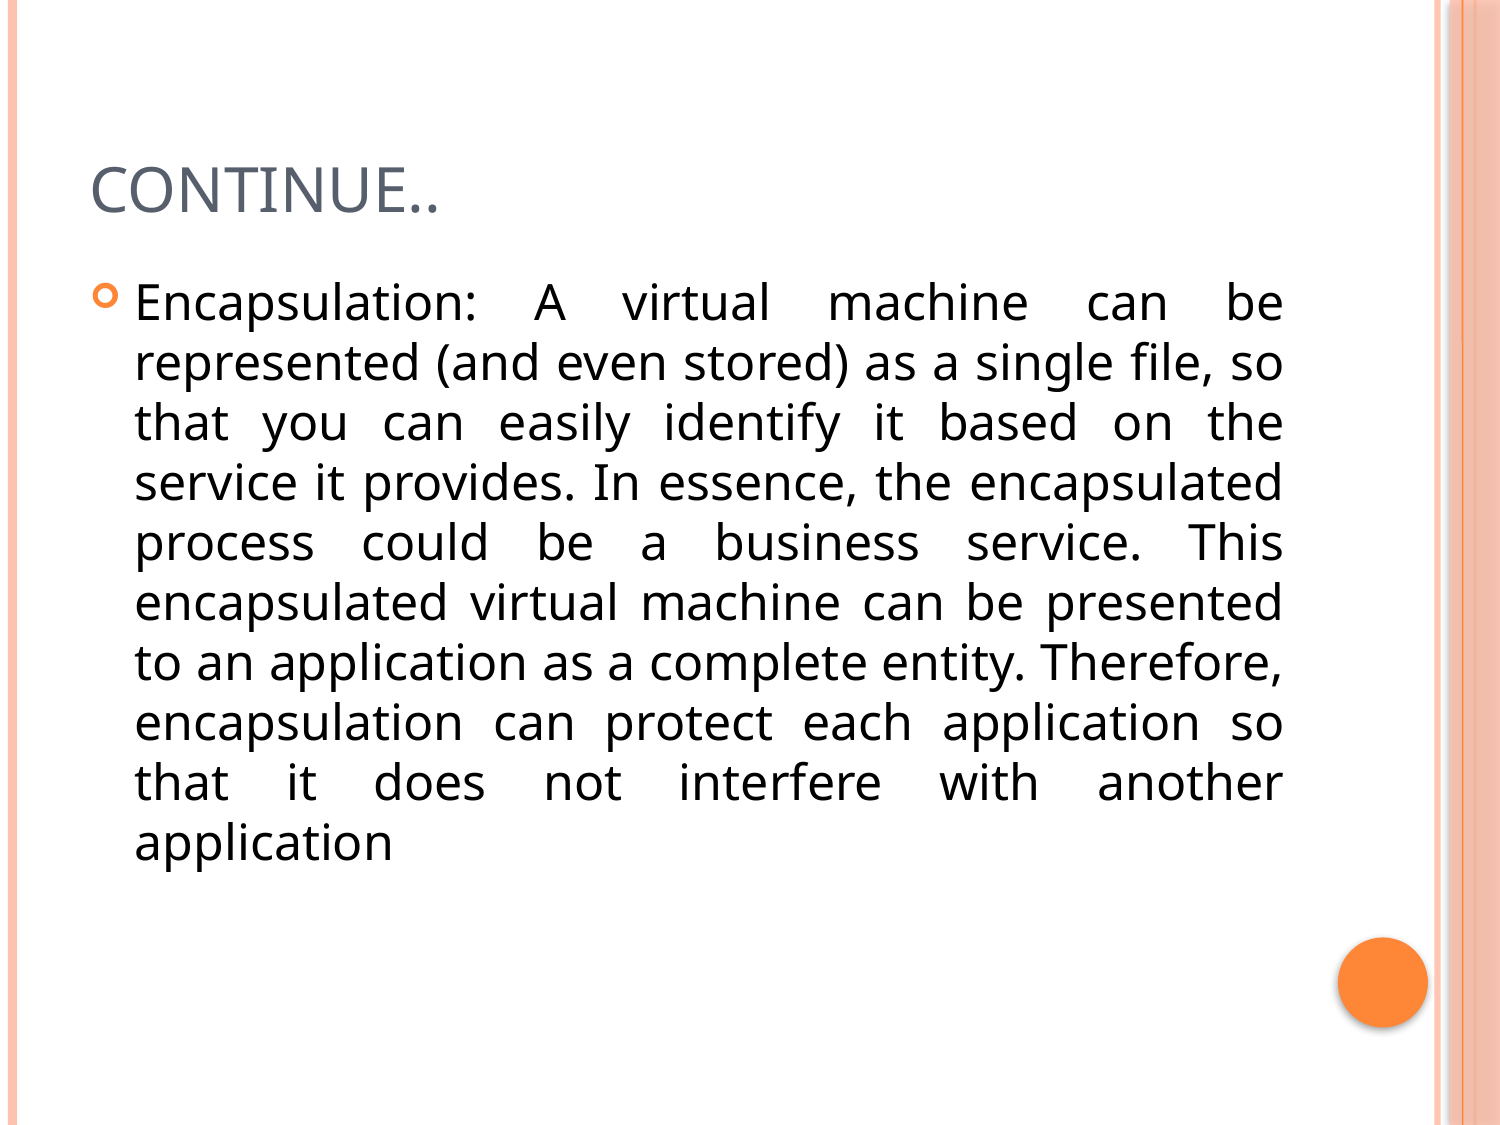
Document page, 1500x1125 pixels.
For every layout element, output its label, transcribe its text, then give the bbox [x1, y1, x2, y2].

title Continue.. [75, 45, 1300, 233]
list Encapsulation: A virtual machine can be represented (and even stored) as a single file, so that you can easily identify it based on the service it provides. In essence, the encapsulated process could be a business service. This encapsulated virtual machine can be presented to an application as a complete entity. Therefore, encapsulation can protect each application so that it does not interfere with another application [75, 262, 1300, 1062]
